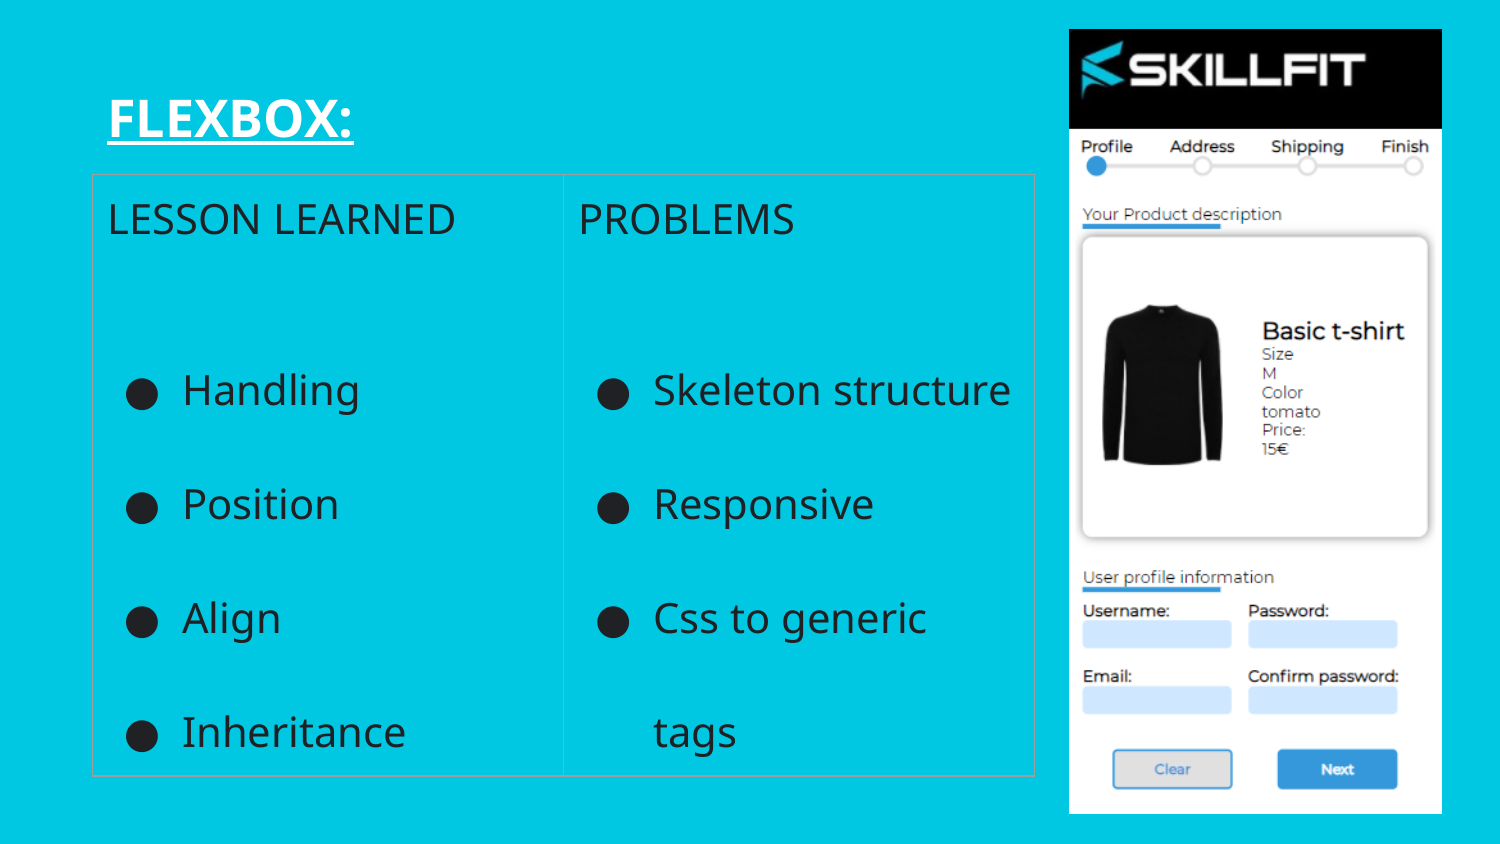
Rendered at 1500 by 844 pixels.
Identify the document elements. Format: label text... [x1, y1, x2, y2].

table_header LESSON LEARNED Handling Position Align Inheritance [93, 175, 563, 775]
table_header PROBLEMS Skeleton structure Responsive Css to generic tags [564, 175, 1034, 775]
text_box FLEXBOX: [92, 69, 1063, 163]
picture [1068, 29, 1442, 814]
